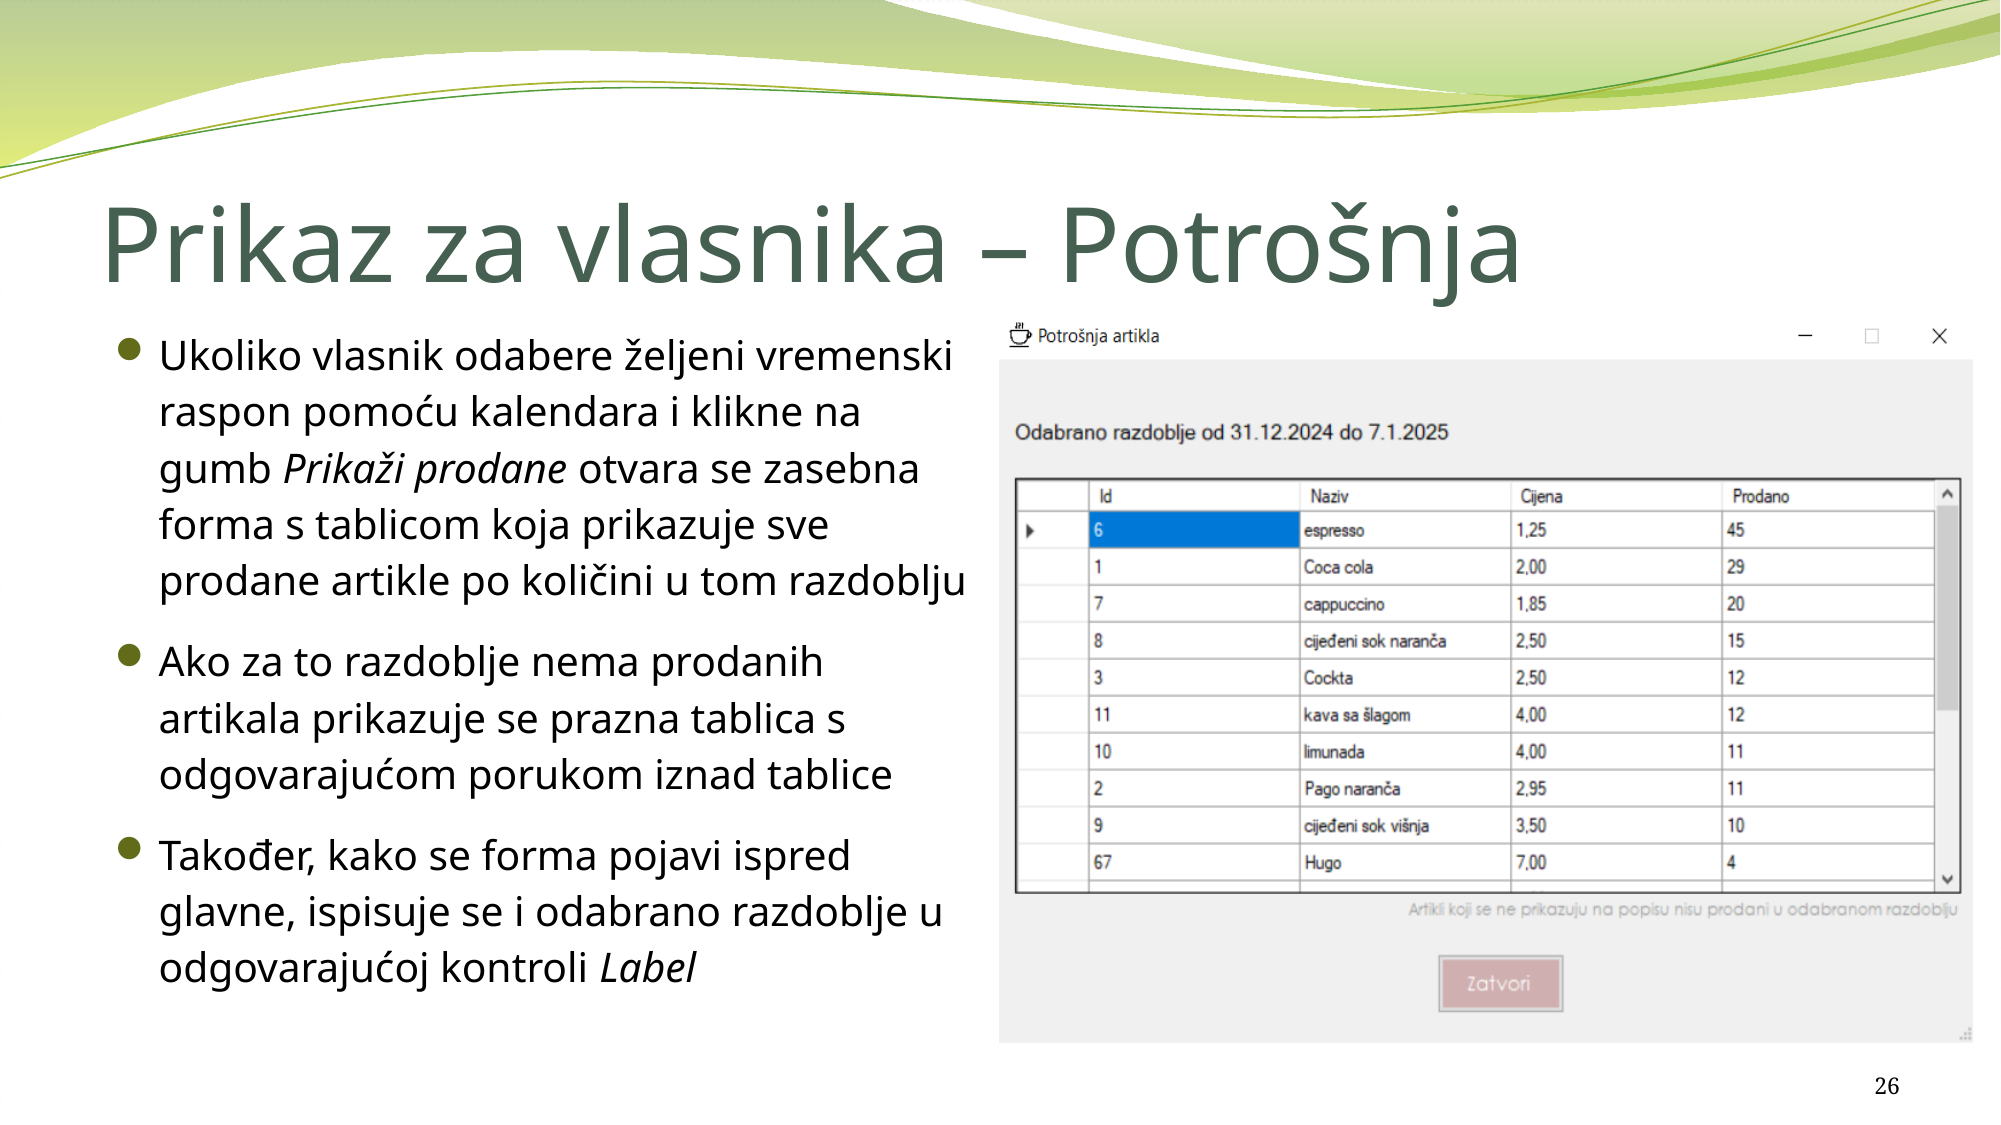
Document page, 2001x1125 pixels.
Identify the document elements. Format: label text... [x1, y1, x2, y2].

slide_number 26 [1733, 1043, 1900, 1103]
title Prikaz za vlasnika – Potrošnja [99, 115, 1900, 303]
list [999, 314, 1973, 1043]
list Ukoliko vlasnik odabere željeni vremenski raspon pomoću kalendara i klikne na gumb Prikaži prodane otvara se zasebna forma s tablicom koja prikazuje sve prodane artikle po količini u tom razdoblju Ako za to razdoblje nema prodanih artikala prikazuje se prazna tablica s odgovarajućom porukom iznad tablice Također, kako se forma pojavi ispred glavne, ispisuje se i odabrano razdoblje u odgovarajućoj kontroli Label [99, 314, 984, 1043]
